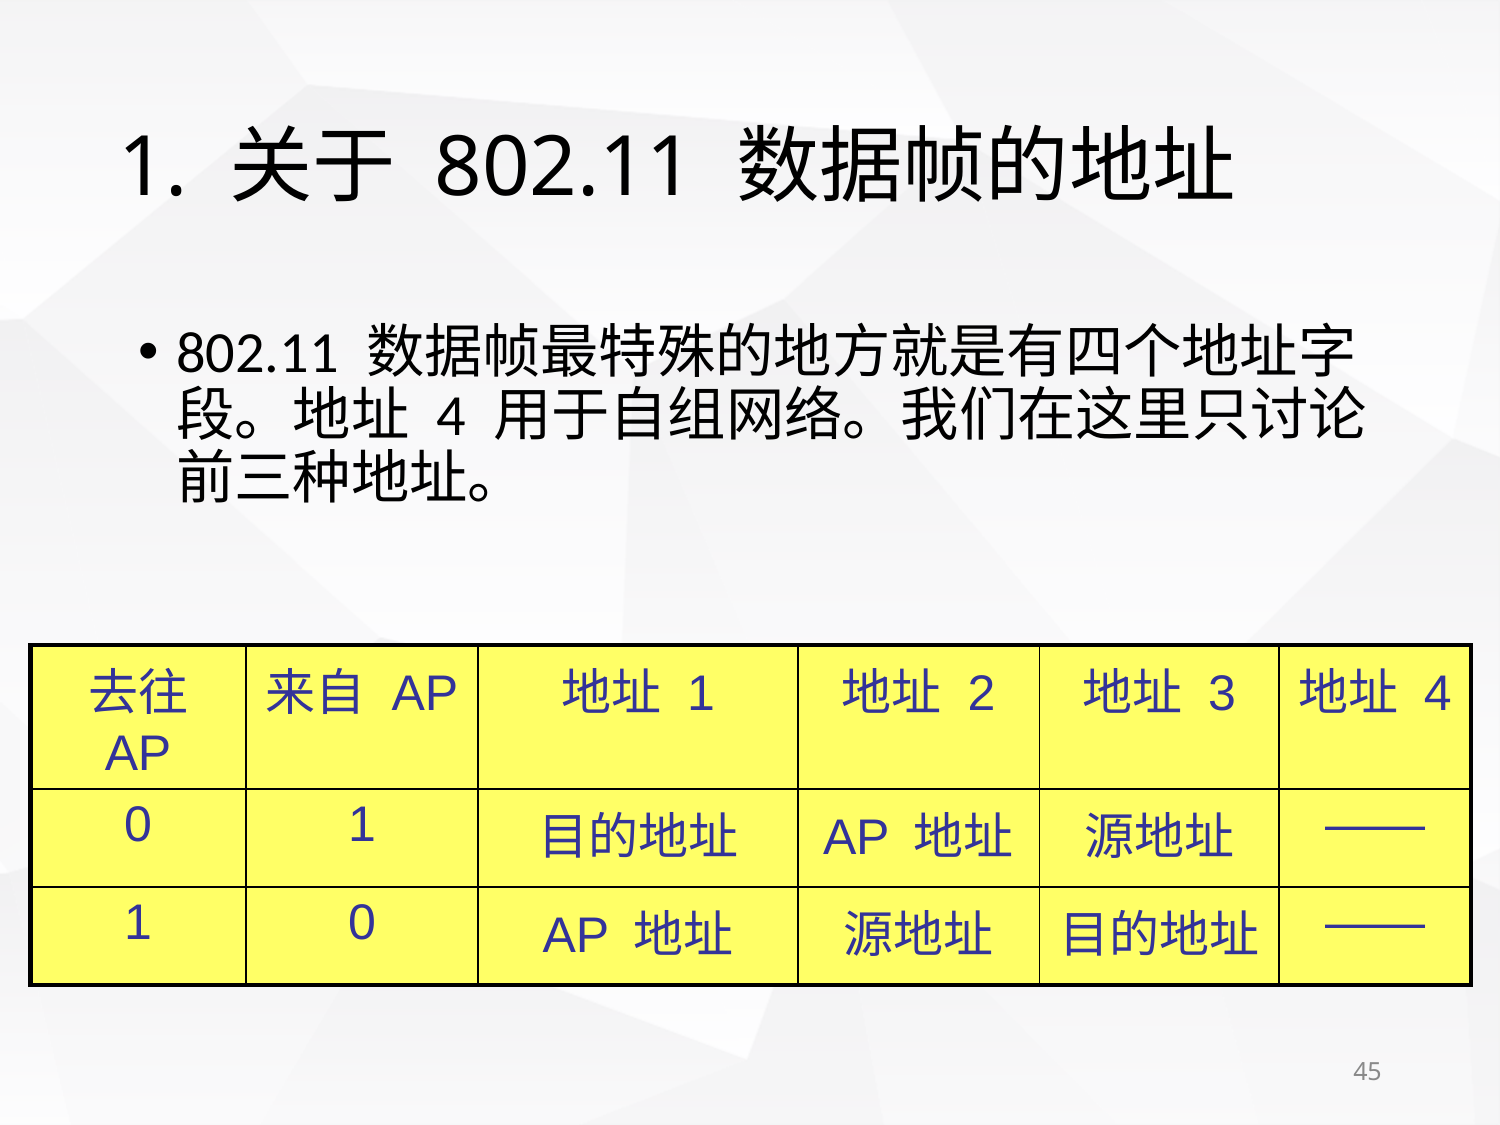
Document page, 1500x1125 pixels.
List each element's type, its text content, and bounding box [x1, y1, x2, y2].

table_header 地址 2 [799, 647, 1039, 788]
list 802.11 数据帧最特殊的地方就是有四个地址字段。地址 4 用于自组网络。我们在这里只讨论前三种地址。 [123, 314, 1399, 551]
table_header 地址 4 [1280, 647, 1469, 788]
table_header 地址 1 [479, 647, 797, 788]
table_header 去往 AP [33, 647, 245, 788]
table_cell —— [1280, 790, 1469, 886]
table_cell 源地址 [1040, 790, 1278, 886]
table_cell 1 [33, 888, 245, 983]
table_header 地址 3 [1040, 647, 1278, 788]
slide_number 45 [1059, 1042, 1397, 1103]
table_cell 目的地址 [1040, 888, 1278, 983]
table_cell 1 [247, 790, 477, 886]
table_cell —— [1280, 888, 1469, 983]
table_cell 0 [247, 888, 477, 983]
table_cell 源地址 [799, 888, 1039, 983]
picture [0, 0, 1500, 1125]
table_cell AP 地址 [479, 888, 797, 983]
table_header 来自 AP [247, 647, 477, 788]
table_cell AP 地址 [799, 790, 1039, 886]
table_cell 目的地址 [479, 790, 797, 886]
title 1. 关于 802.11 数据帧的地址 [103, 59, 1397, 278]
table_cell 0 [33, 790, 245, 886]
